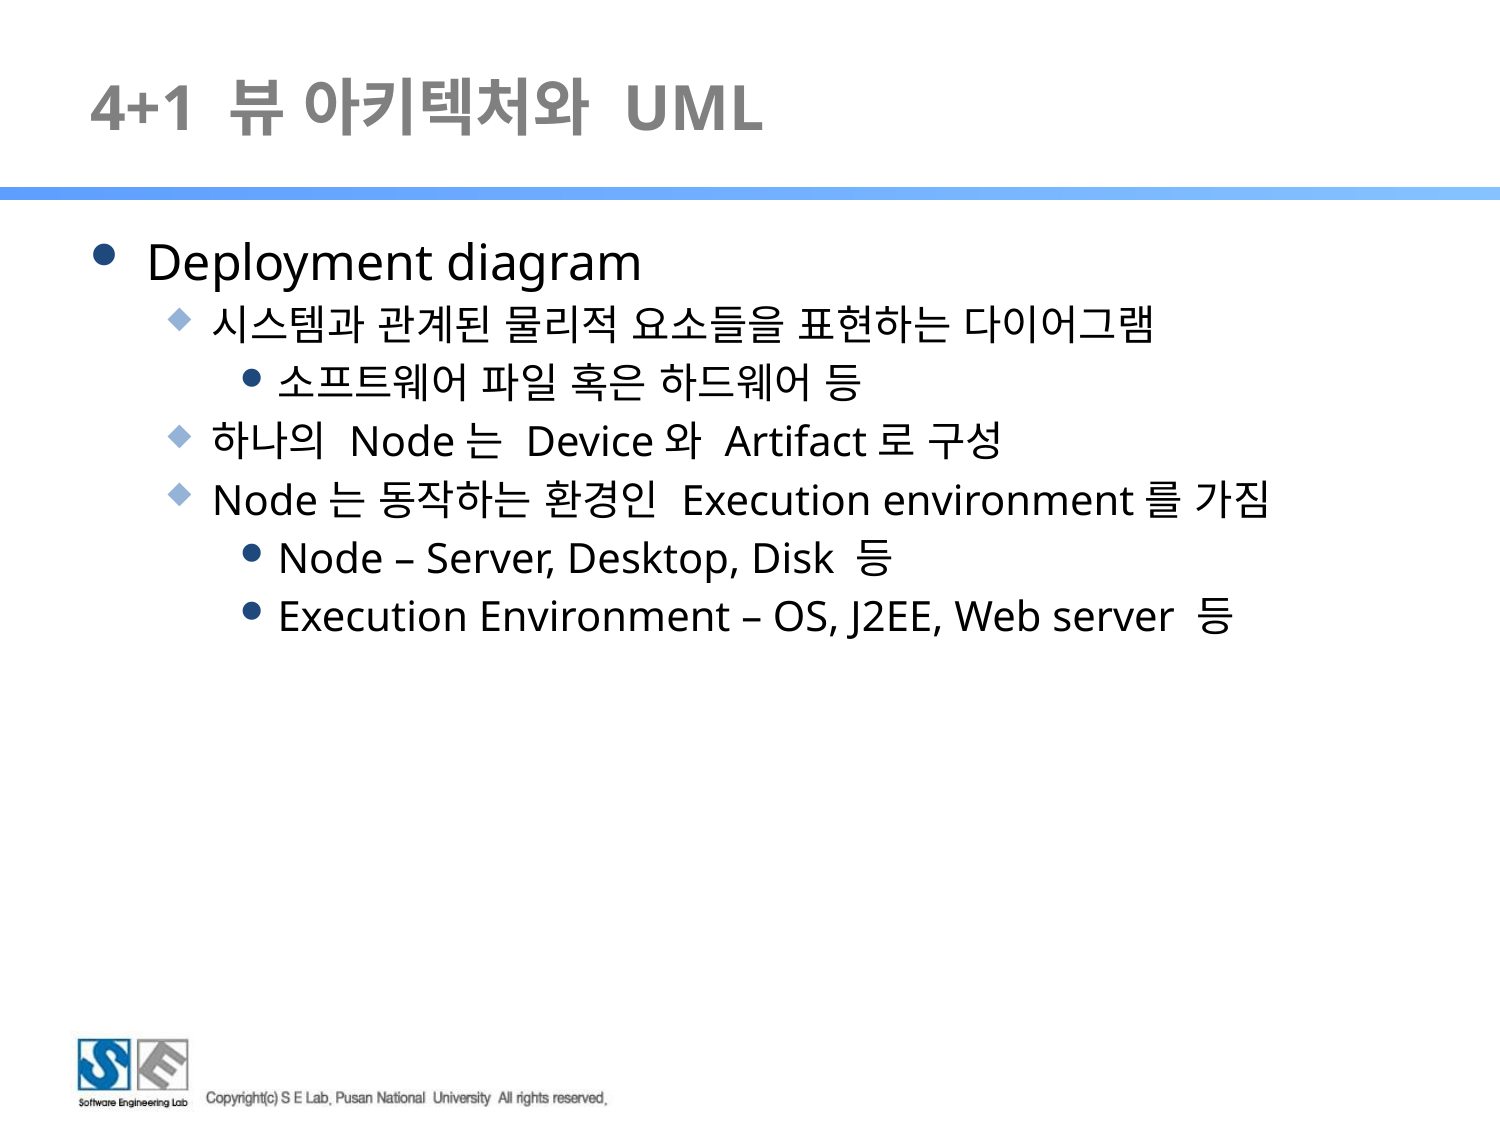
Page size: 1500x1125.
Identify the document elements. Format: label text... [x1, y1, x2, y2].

title 4+1 뷰 아키텍처와 UML [75, 35, 1425, 176]
picture [199, 1089, 614, 1107]
list Deployment diagram 시스템과 관계된 물리적 요소들을 표현하는 다이어그램 소프트웨어 파일 혹은 하드웨어 등 하나의 Node는 Device와 Artifact로 구성 Node는 동작하는 환경인 Execution environment를 가짐 Node – Server, Desktop, Disk 등 Execution Environment – OS, J2EE, Web server 등 [75, 222, 1425, 1020]
picture [70, 1031, 194, 1114]
